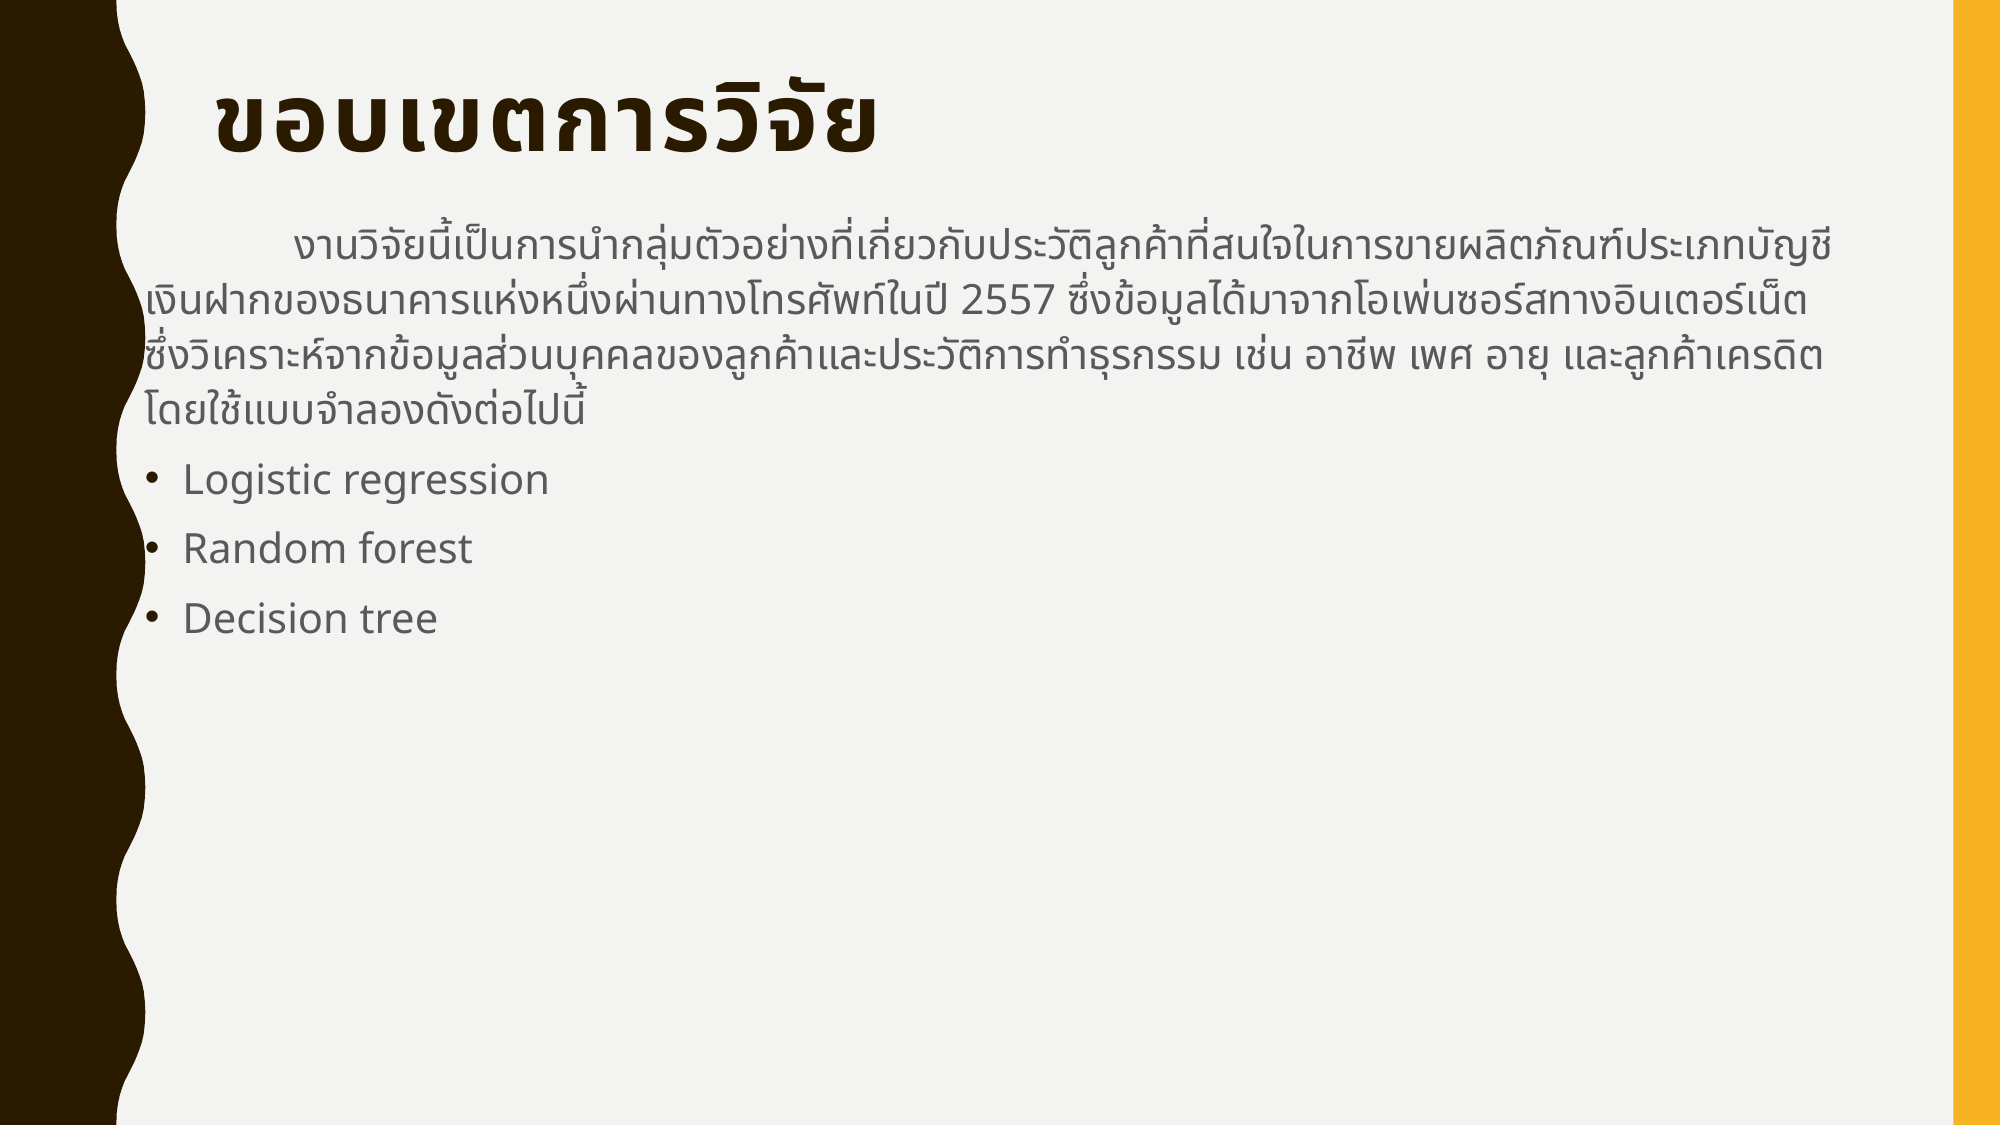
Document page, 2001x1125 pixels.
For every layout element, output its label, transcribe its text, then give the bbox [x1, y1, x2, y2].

list งานวิจัยนี้เป็นการนำกลุ่มตัวอย่างที่เกี่ยวกับประวัติลูกค้าที่สนใจในการขายผลิตภัณฑ์ประเภทบัญชีเงินฝากของธนาคารแห่งหนึ่งผ่านทางโทรศัพท์ในปี 2557 ซึ่งข้อมูลได้มาจากโอเพ่นซอร์สทางอินเตอร์เน็ต ซึ่งวิเคราะห์จากข้อมูลส่วนบุคคลของลูกค้าและประวัติการทำธุรกรรม เช่น อาชีพ เพศ อายุ และลูกค้าเครดิต โดยใช้แบบจำลองดังต่อไปนี้ Logistic regression Random forest Decision tree [136, 205, 1863, 920]
title ขอบเขตการวิจัย [204, 62, 1876, 308]
